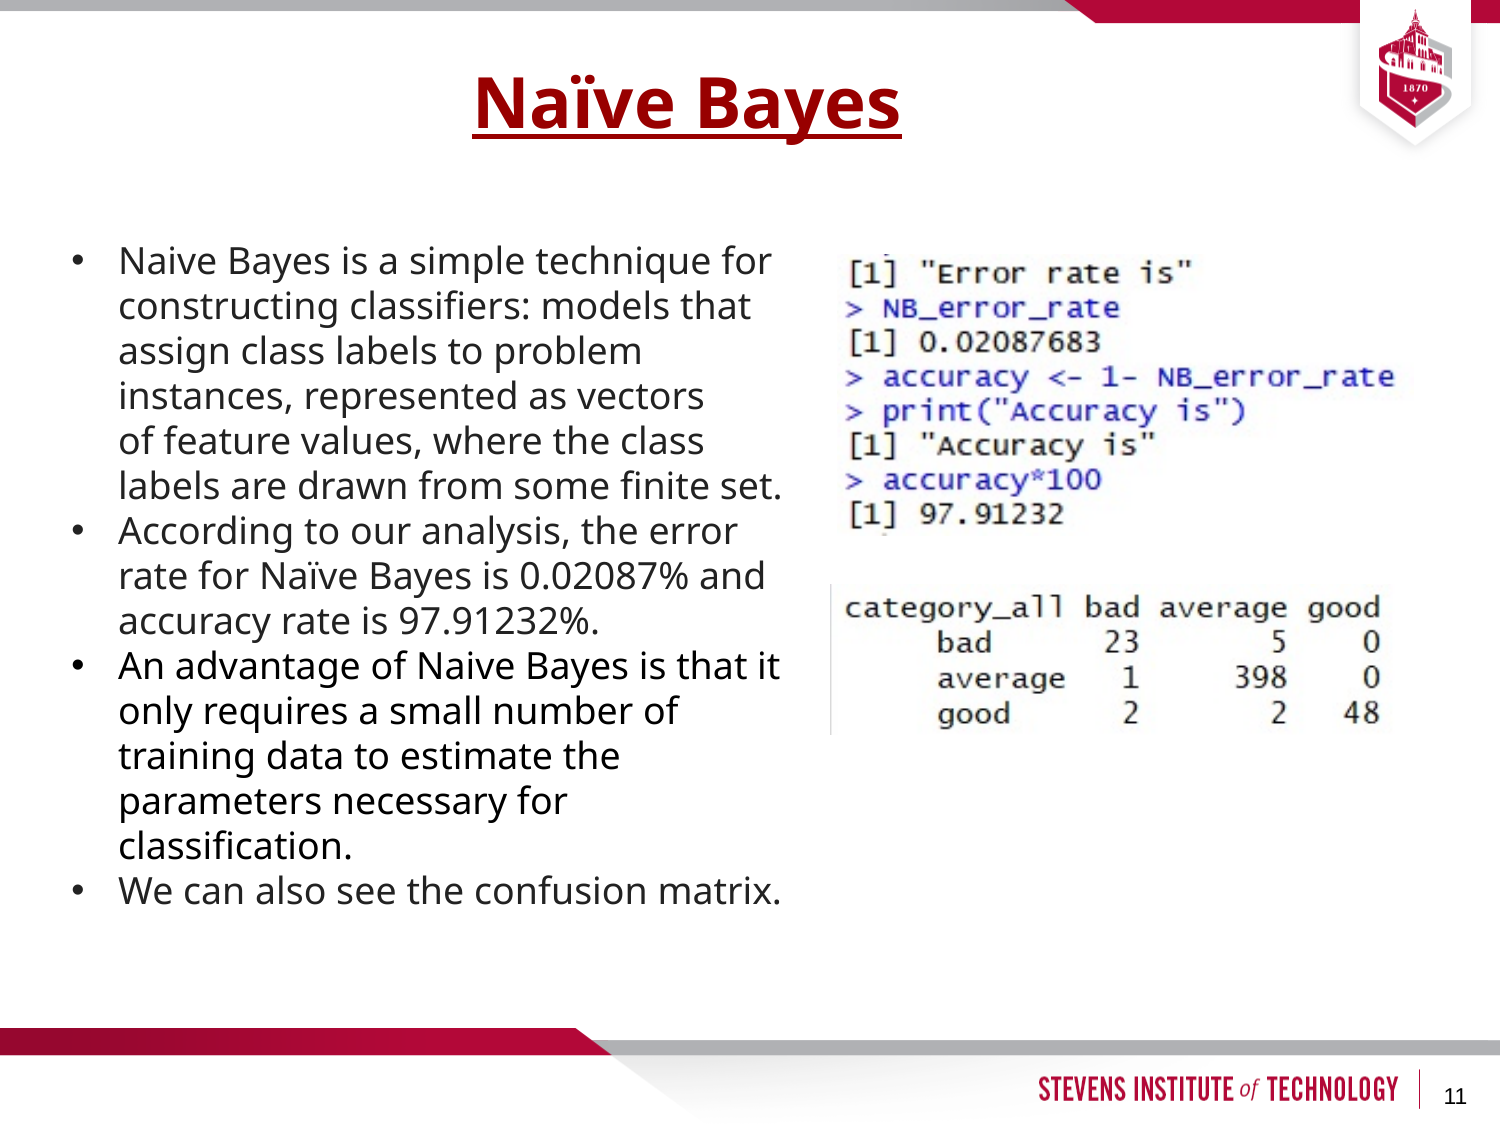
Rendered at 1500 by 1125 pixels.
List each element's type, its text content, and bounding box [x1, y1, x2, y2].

picture [829, 584, 1460, 735]
title Naïve Bayes [37, 42, 1338, 230]
picture [0, 0, 1500, 160]
picture [0, 1028, 1500, 1125]
slide_number 11 [1428, 1074, 1490, 1111]
picture [837, 253, 1414, 536]
text_box Naive Bayes is a simple technique for constructing classifiers: models that assign class labels to problem instances, represented as vectors of feature values, where the class labels are drawn from some finite set. According to our analysis, the error rate for Naïve Bayes is 0.02087% and accuracy rate is 97.91232%. An advantage of Naive Bayes is that it only requires a small number of training data to estimate the parameters necessary for classification. We can also see the confusion matrix. [56, 229, 807, 955]
